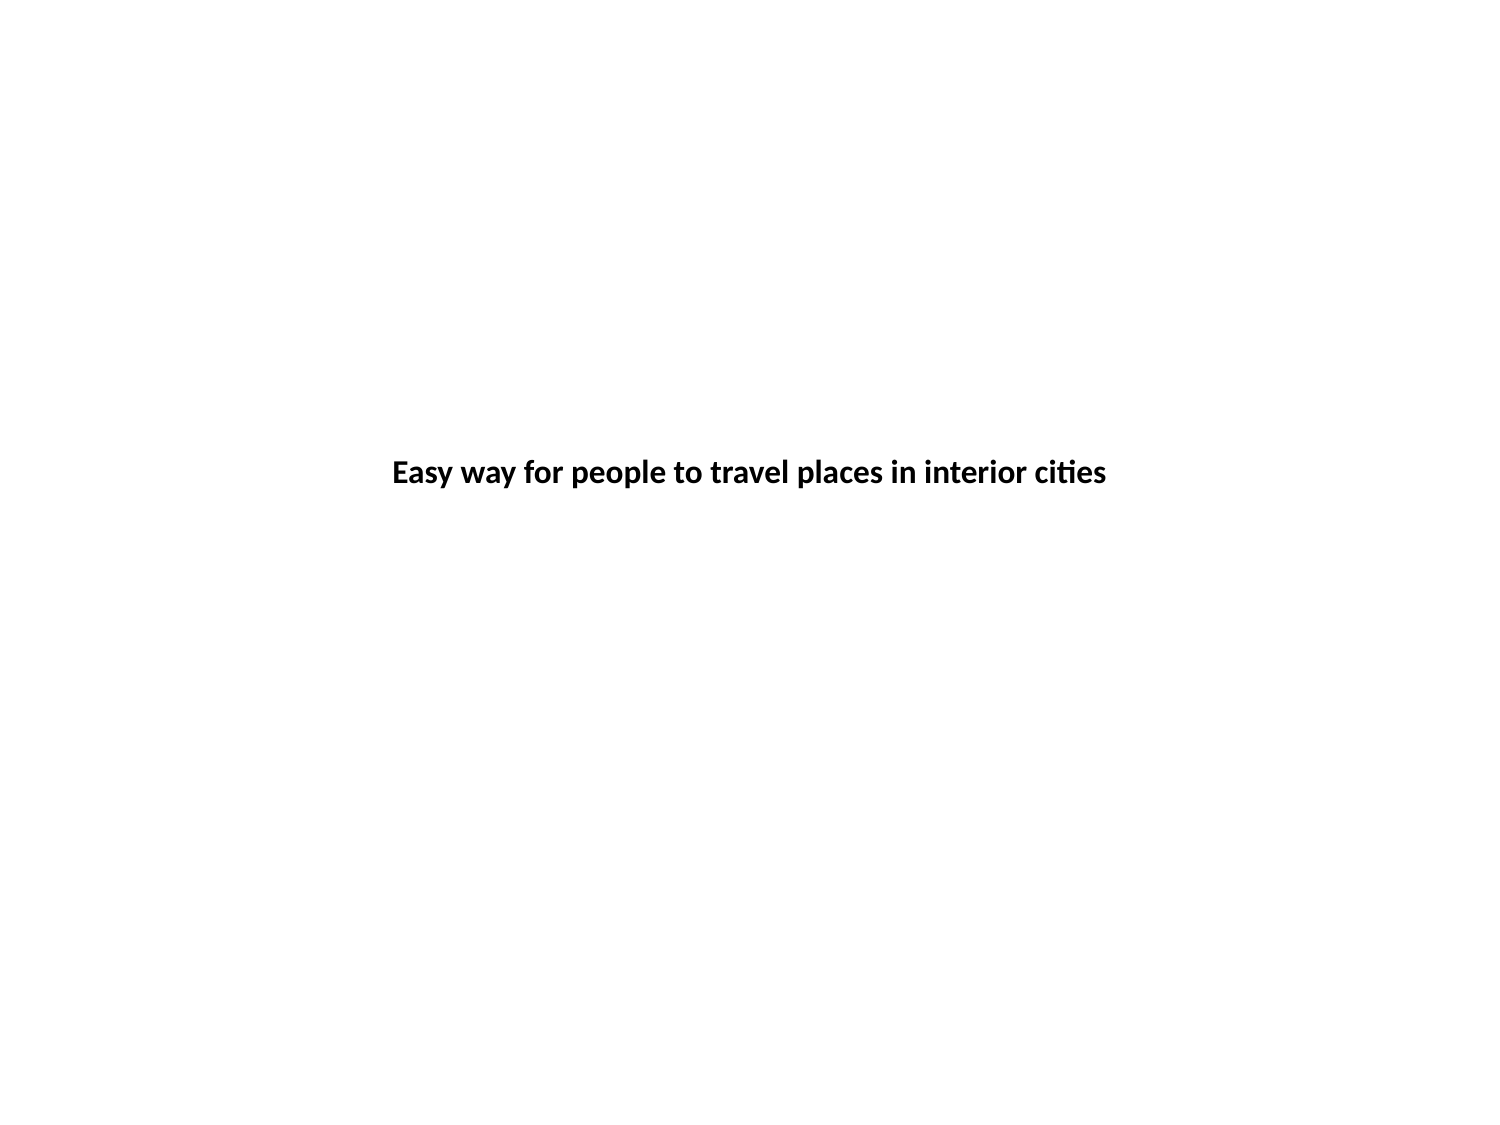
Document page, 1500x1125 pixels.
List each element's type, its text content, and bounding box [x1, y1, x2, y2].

title Easy way for people to travel places in interior cities [112, 349, 1388, 591]
